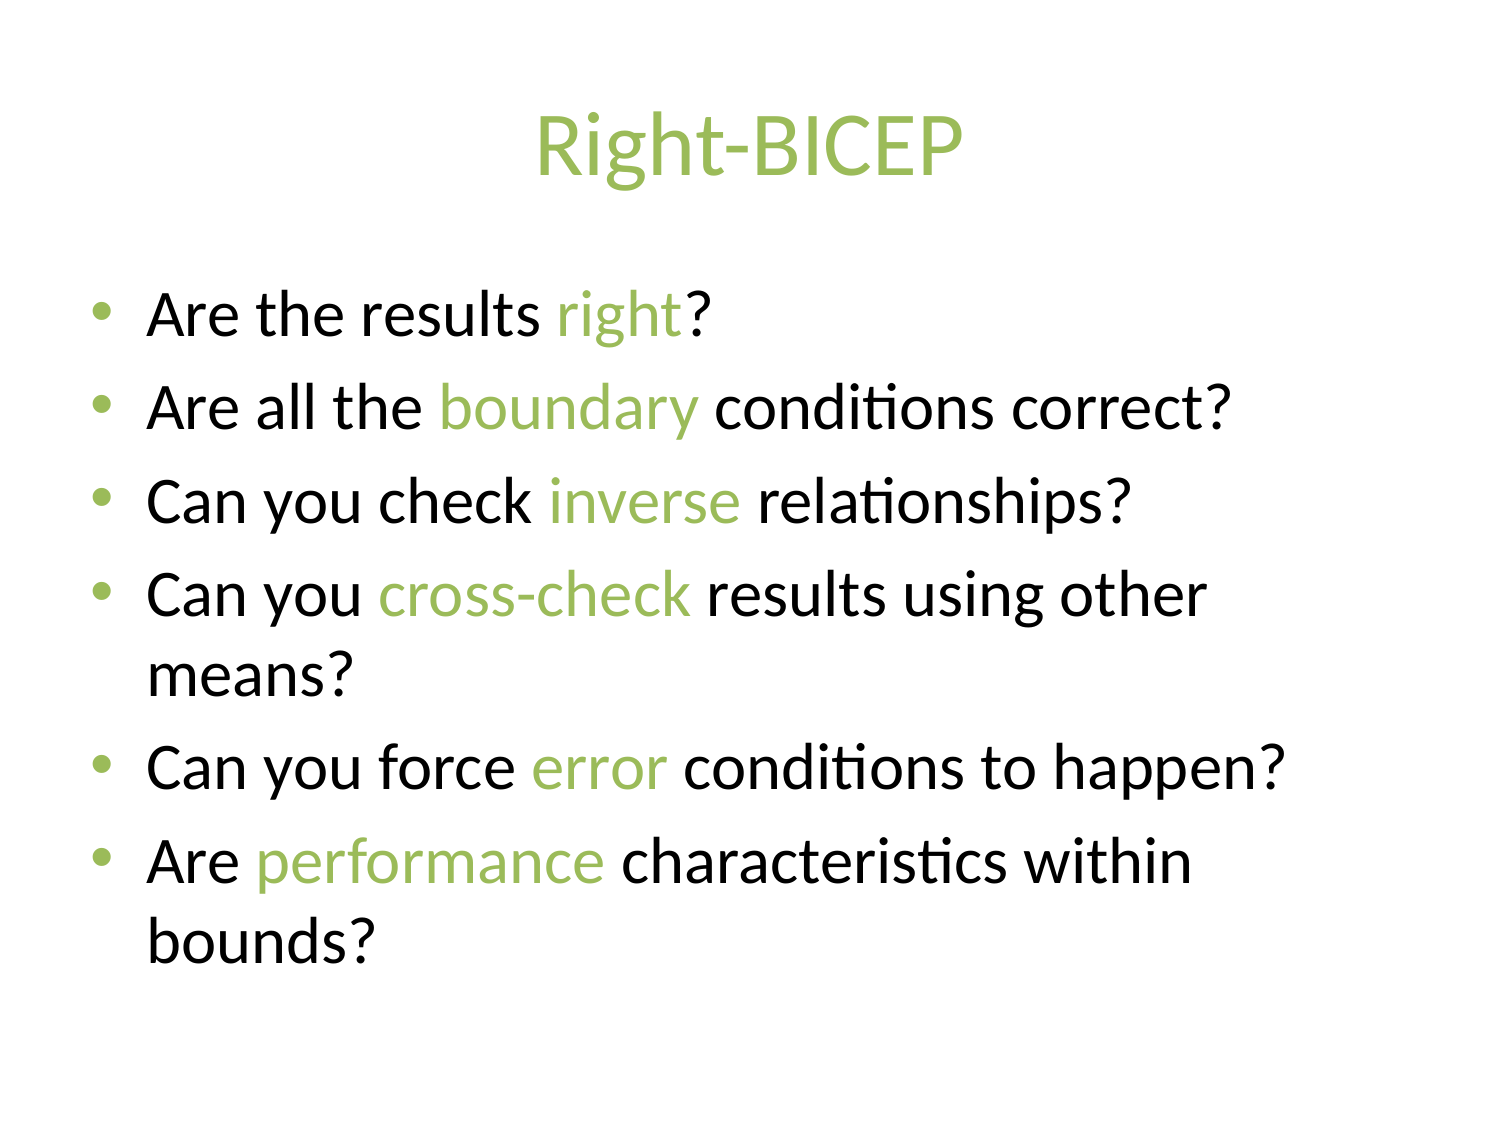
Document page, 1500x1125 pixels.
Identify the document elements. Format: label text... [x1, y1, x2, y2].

list Are the results right? Are all the boundary conditions correct? Can you check inverse relationships? Can you cross-check results using other means? Can you force error conditions to happen? Are performance characteristics within bounds? [75, 262, 1425, 1093]
title Right-BICEP [75, 45, 1425, 233]
